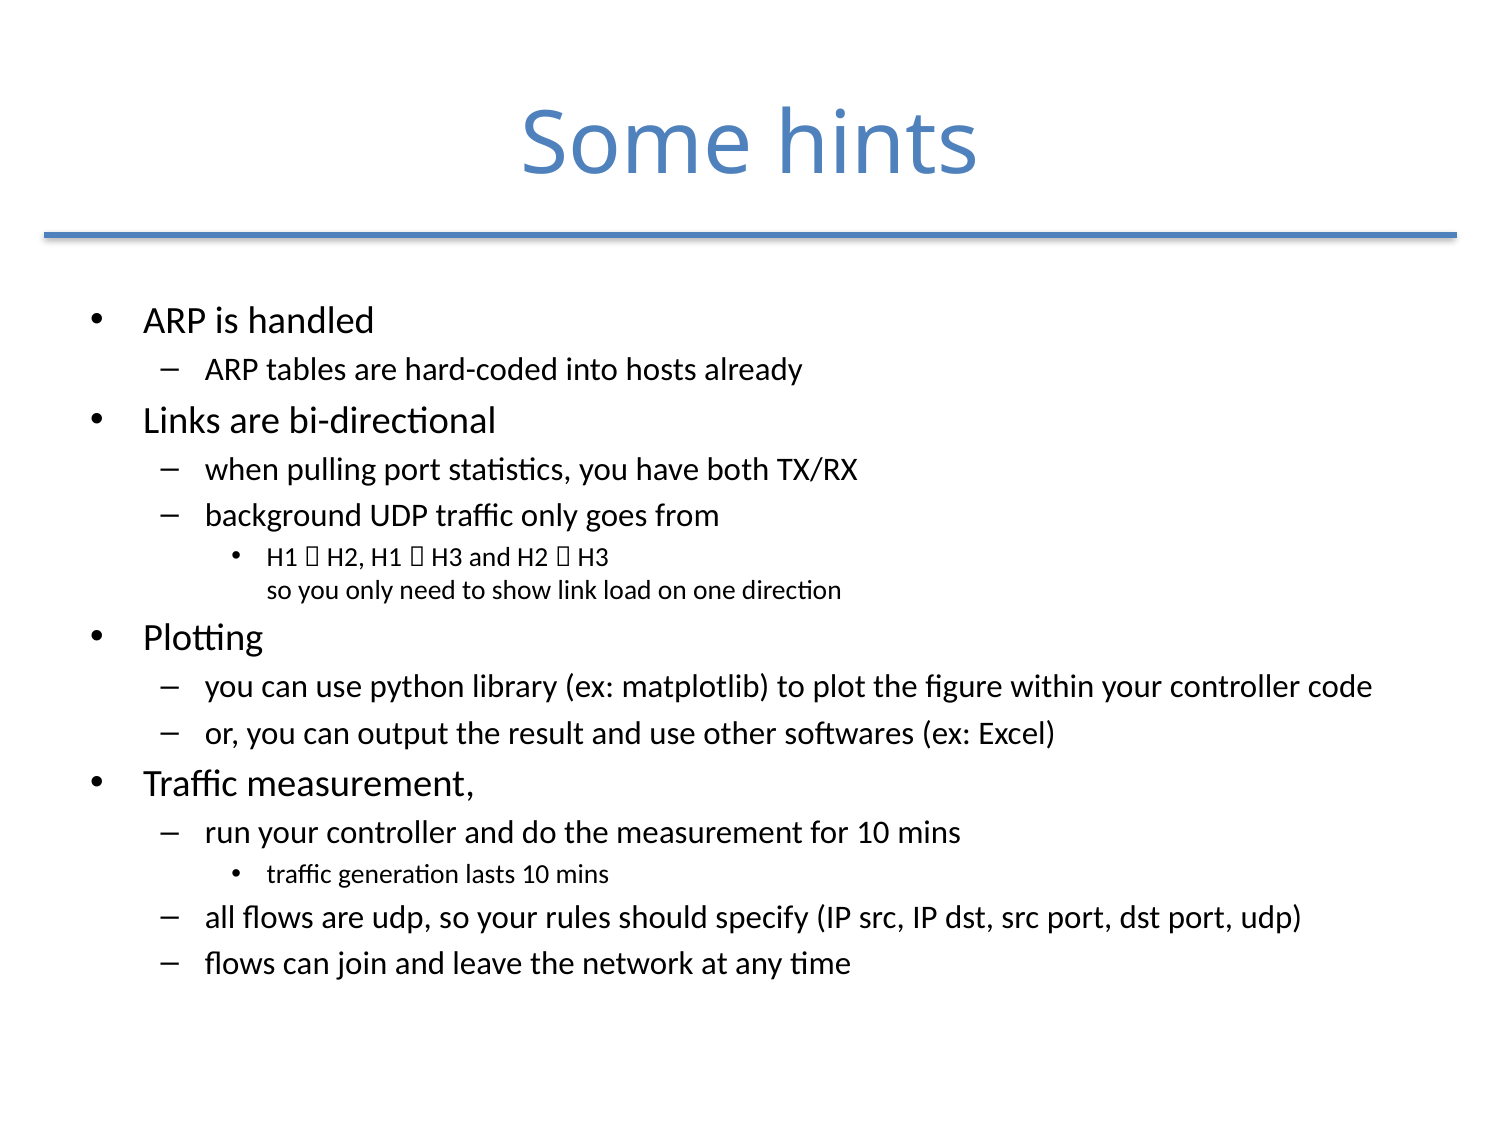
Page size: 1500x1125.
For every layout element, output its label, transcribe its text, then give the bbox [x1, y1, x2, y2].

list ARP is handled ARP tables are hard-coded into hosts already Links are bi-directional when pulling port statistics, you have both TX/RX background UDP traffic only goes from H1  H2, H1  H3 and H2  H3 so you only need to show link load on one direction Plotting you can use python library (ex: matplotlib) to plot the figure within your controller code or, you can output the result and use other softwares (ex: Excel) Traffic measurement, run your controller and do the measurement for 10 mins traffic generation lasts 10 mins all flows are udp, so your rules should specify (IP src, IP dst, src port, dst port, udp) flows can join and leave the network at any time [75, 287, 1425, 1005]
title Some hints [75, 45, 1425, 233]
